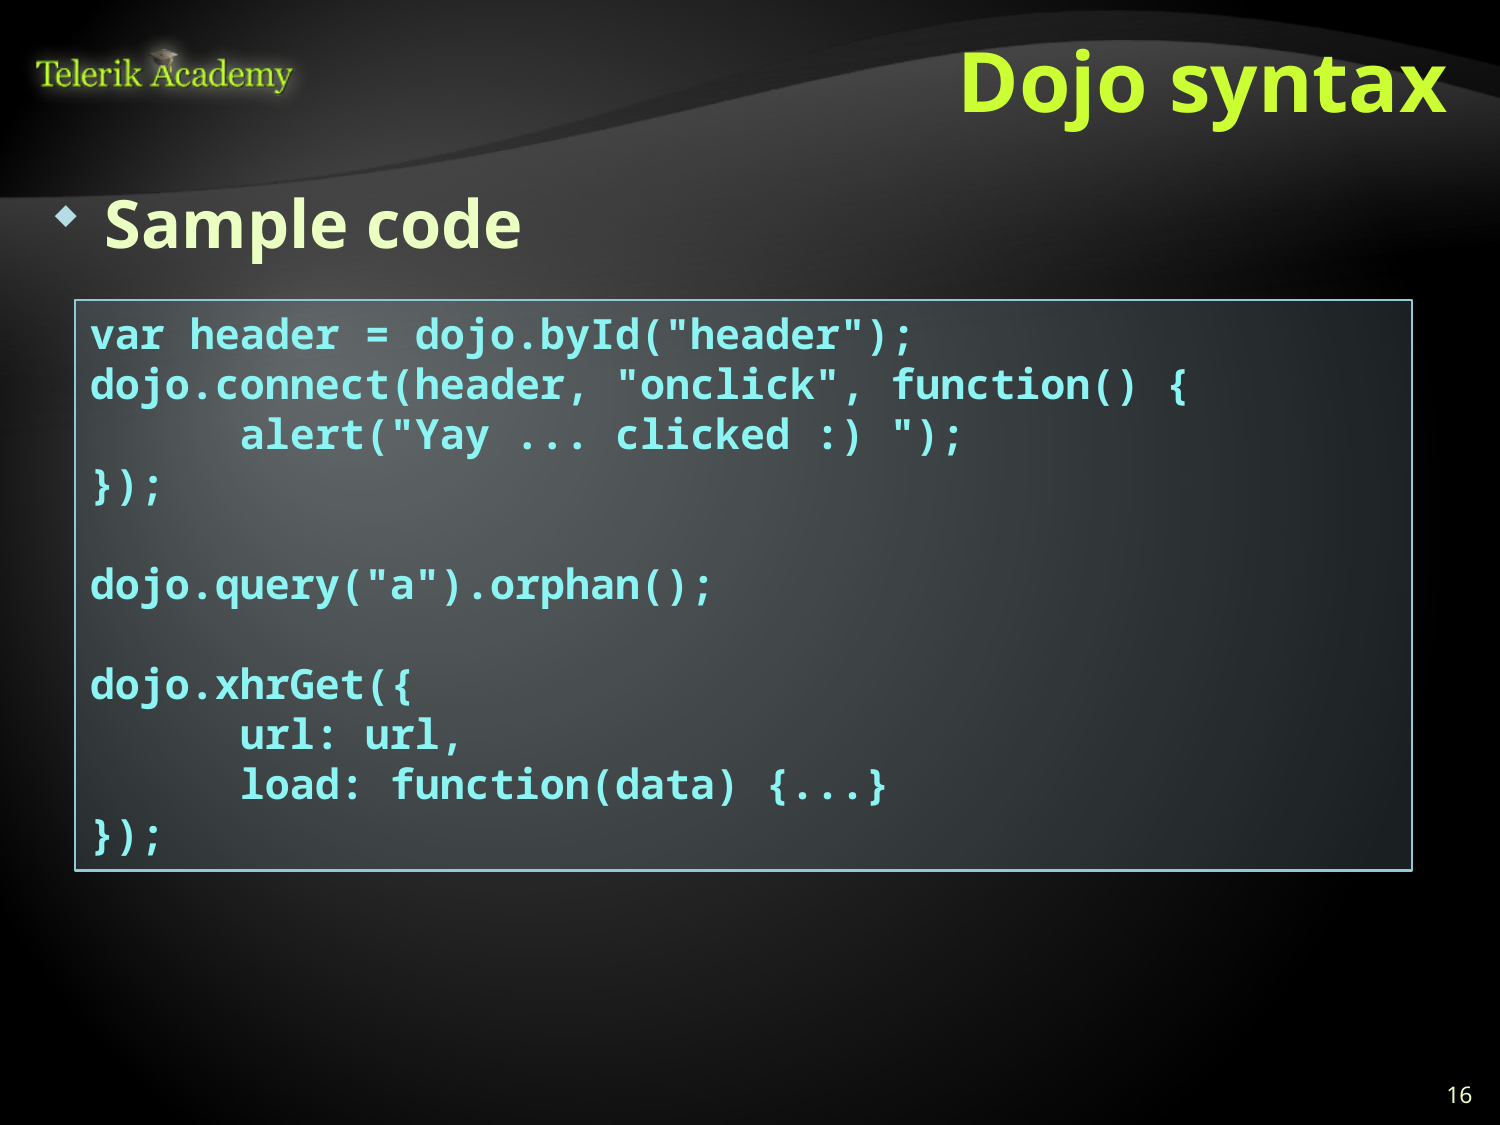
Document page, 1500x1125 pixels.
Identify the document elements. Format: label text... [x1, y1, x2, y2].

title Dojo syntax [300, 12, 1463, 163]
picture [0, 0, 1500, 1125]
slide_number 16 [1412, 1074, 1488, 1118]
list Sample code [37, 174, 1463, 271]
list var header = dojo.byId("header"); dojo.connect(header, "onclick", function() { alert("Yay ... clicked :) "); }); dojo.query("a").orphan(); dojo.xhrGet({ url: url, load: function(data) {...} }); [74, 299, 1413, 872]
